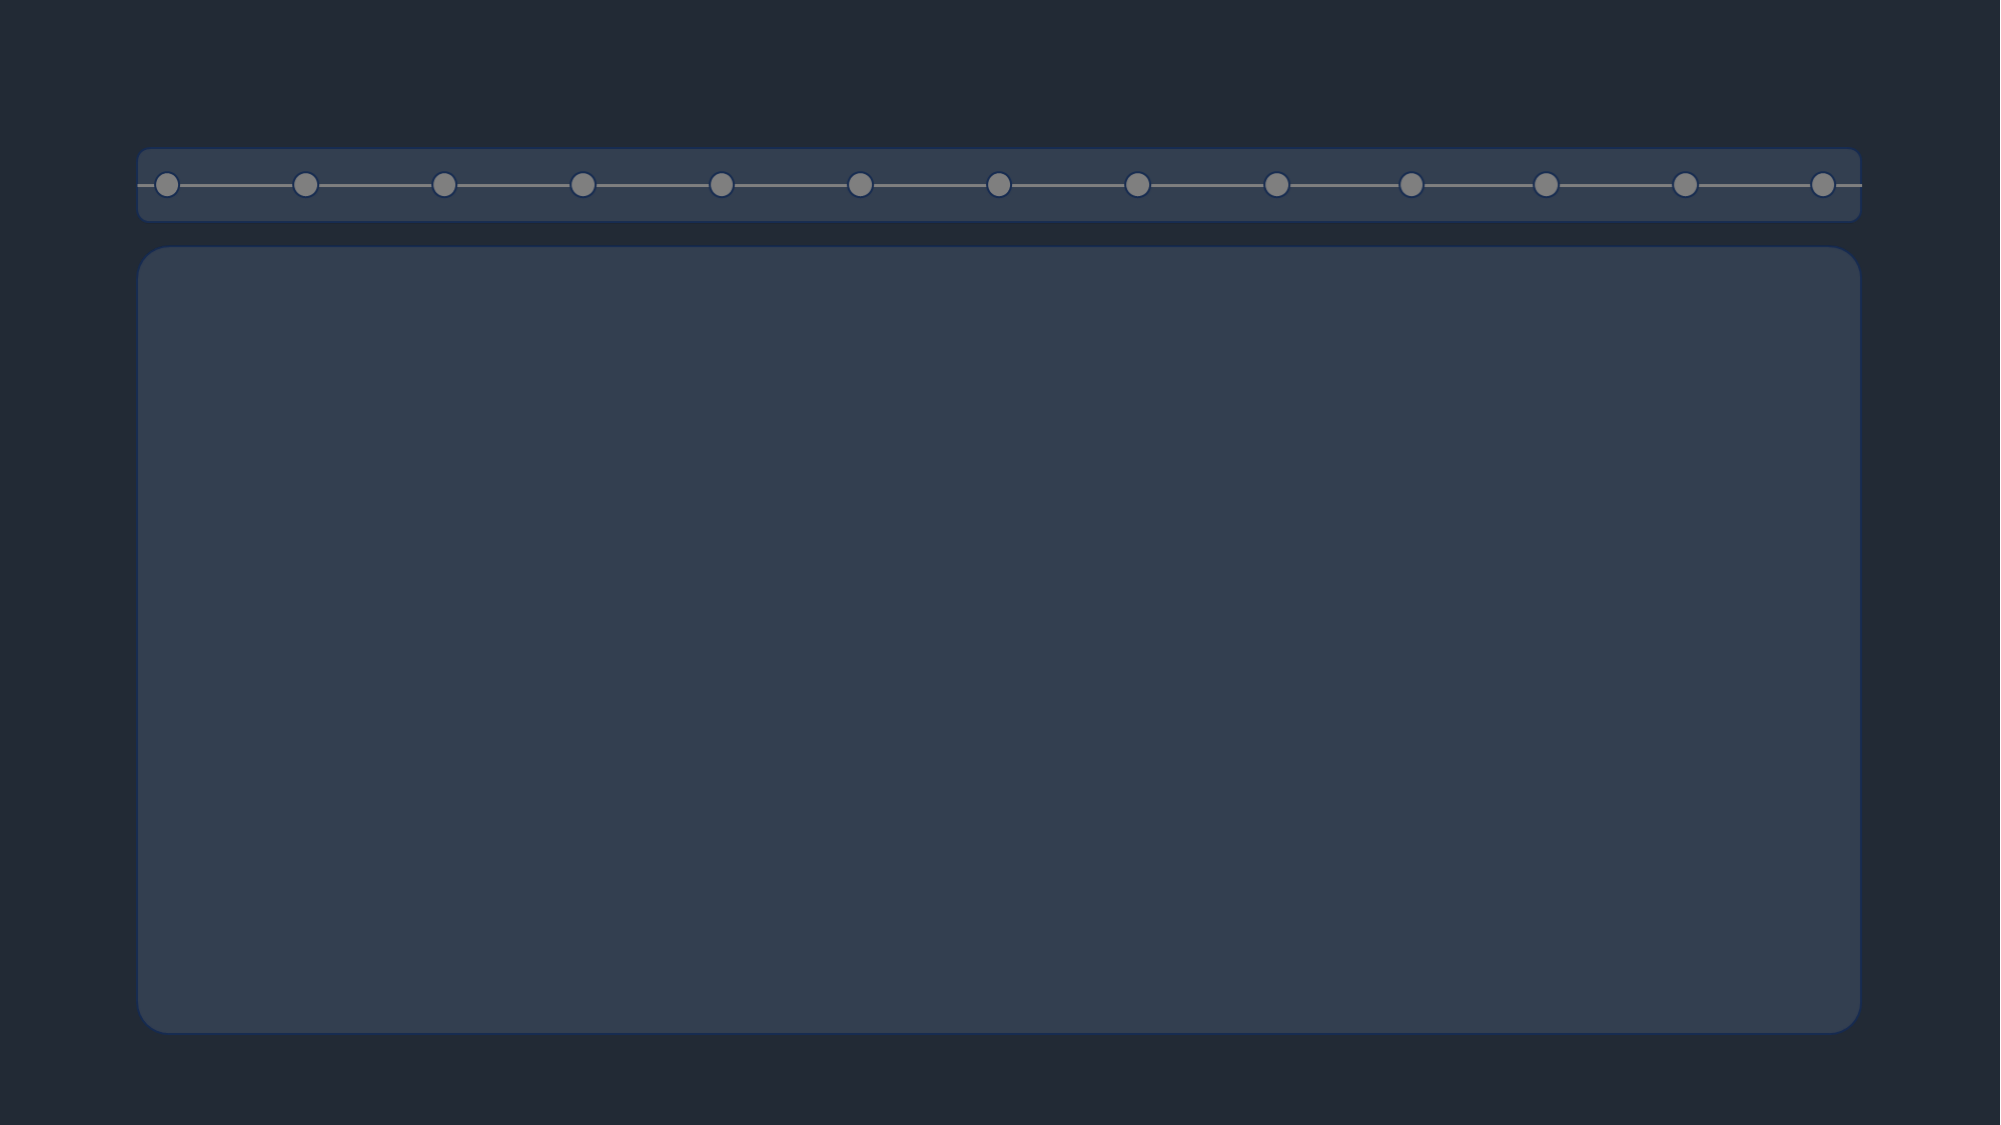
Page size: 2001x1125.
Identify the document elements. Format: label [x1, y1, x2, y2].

picture [136, 147, 1864, 1035]
